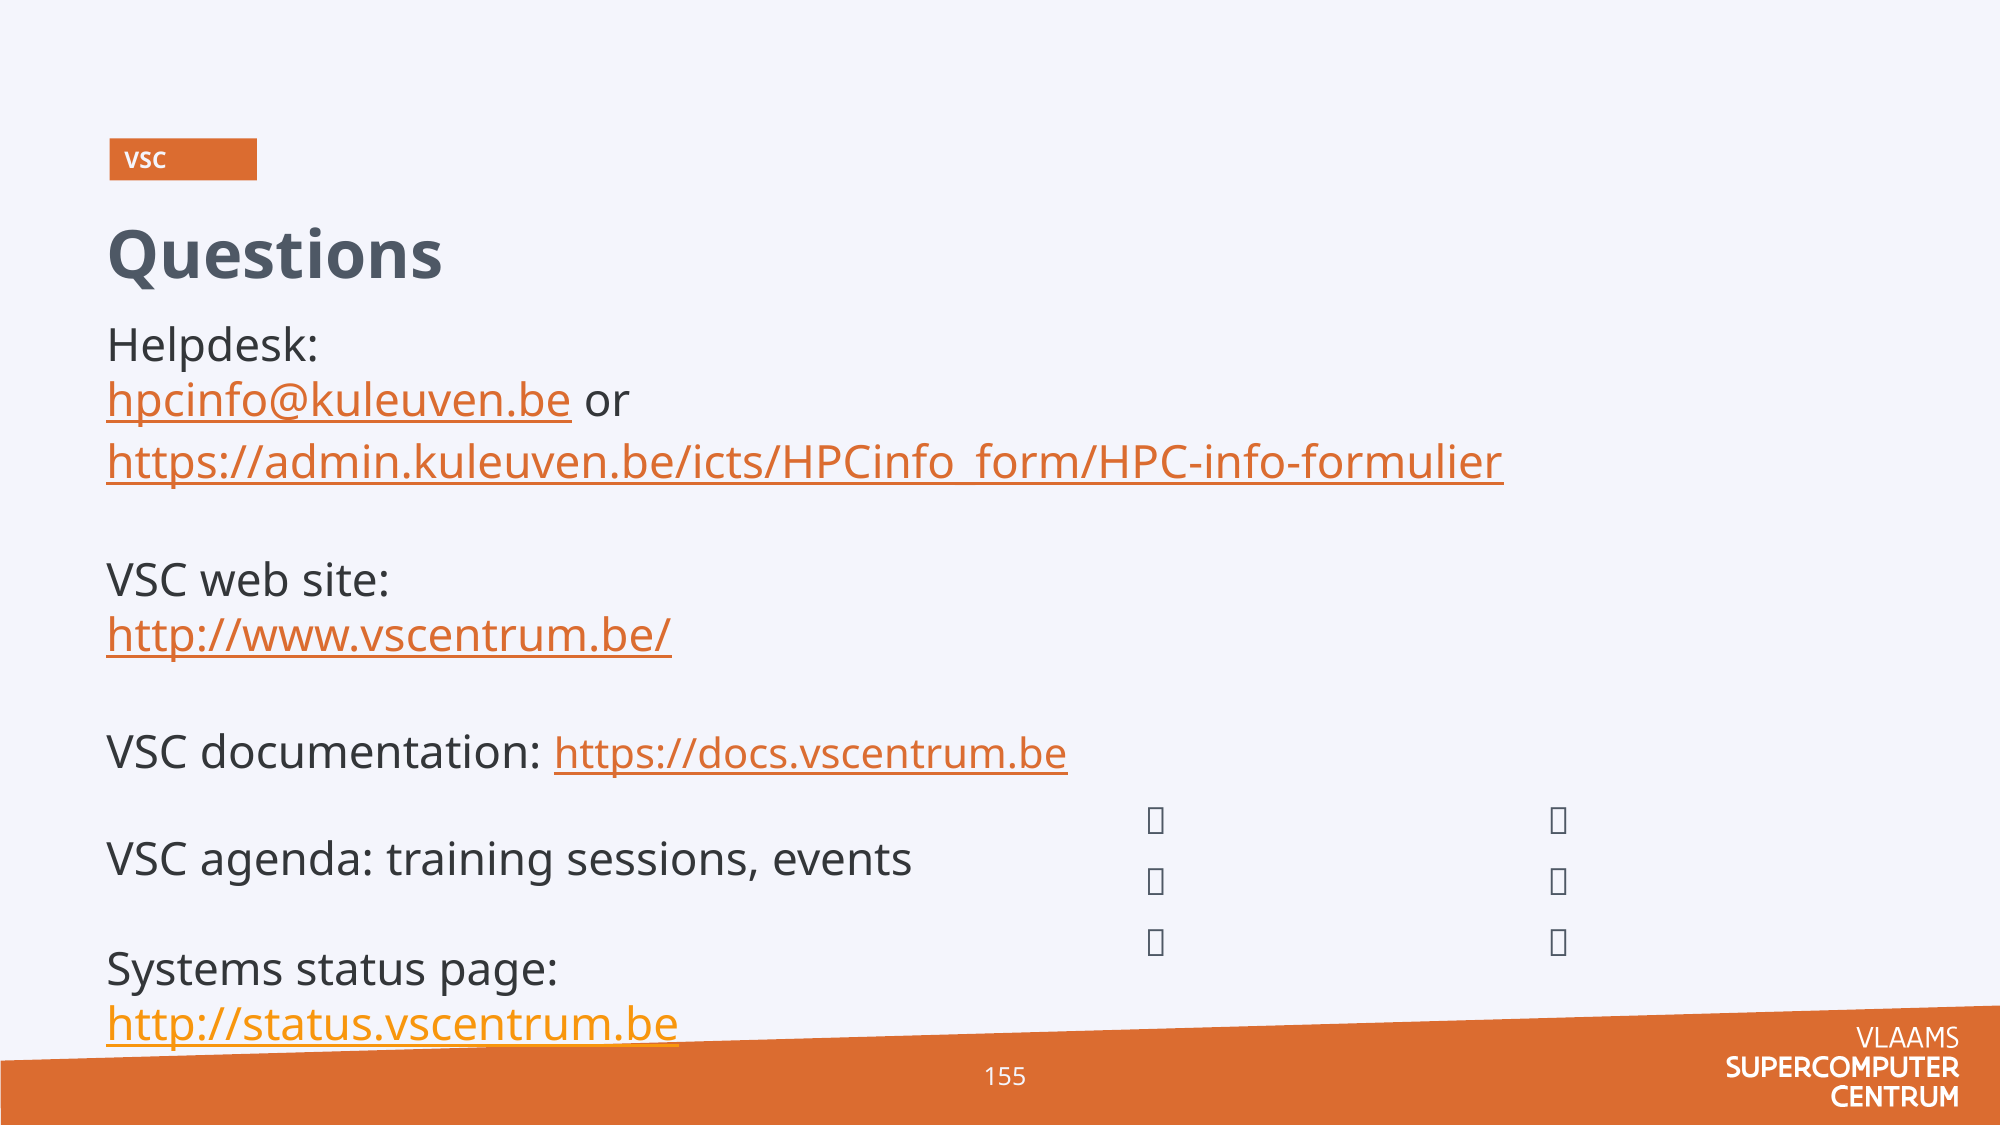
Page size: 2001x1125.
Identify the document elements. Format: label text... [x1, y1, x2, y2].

picture [1725, 1065, 1960, 1117]
text_box Questions [91, 204, 786, 299]
text_box Helpdesk: hpcinfo@kuleuven.be or https://admin.kuleuven.be/icts/HPCinfo_form/HPC-info-formulier VSC web site: http://www.vscentrum.be/ VSC documentation: https://docs.vscentrum.be VSC agenda: training sessions, events Systems status page: http://status.vscentrum.be [91, 307, 2000, 1065]
text_box  [1129, 850, 1182, 911]
text_box  [1129, 911, 1182, 971]
text_box  [1129, 789, 1182, 850]
text_box  [1532, 789, 1585, 850]
text_box  [1532, 850, 1585, 911]
slide_number 155 [958, 1047, 1042, 1108]
text_box  [1532, 911, 1585, 971]
text_box VSC [109, 138, 257, 181]
